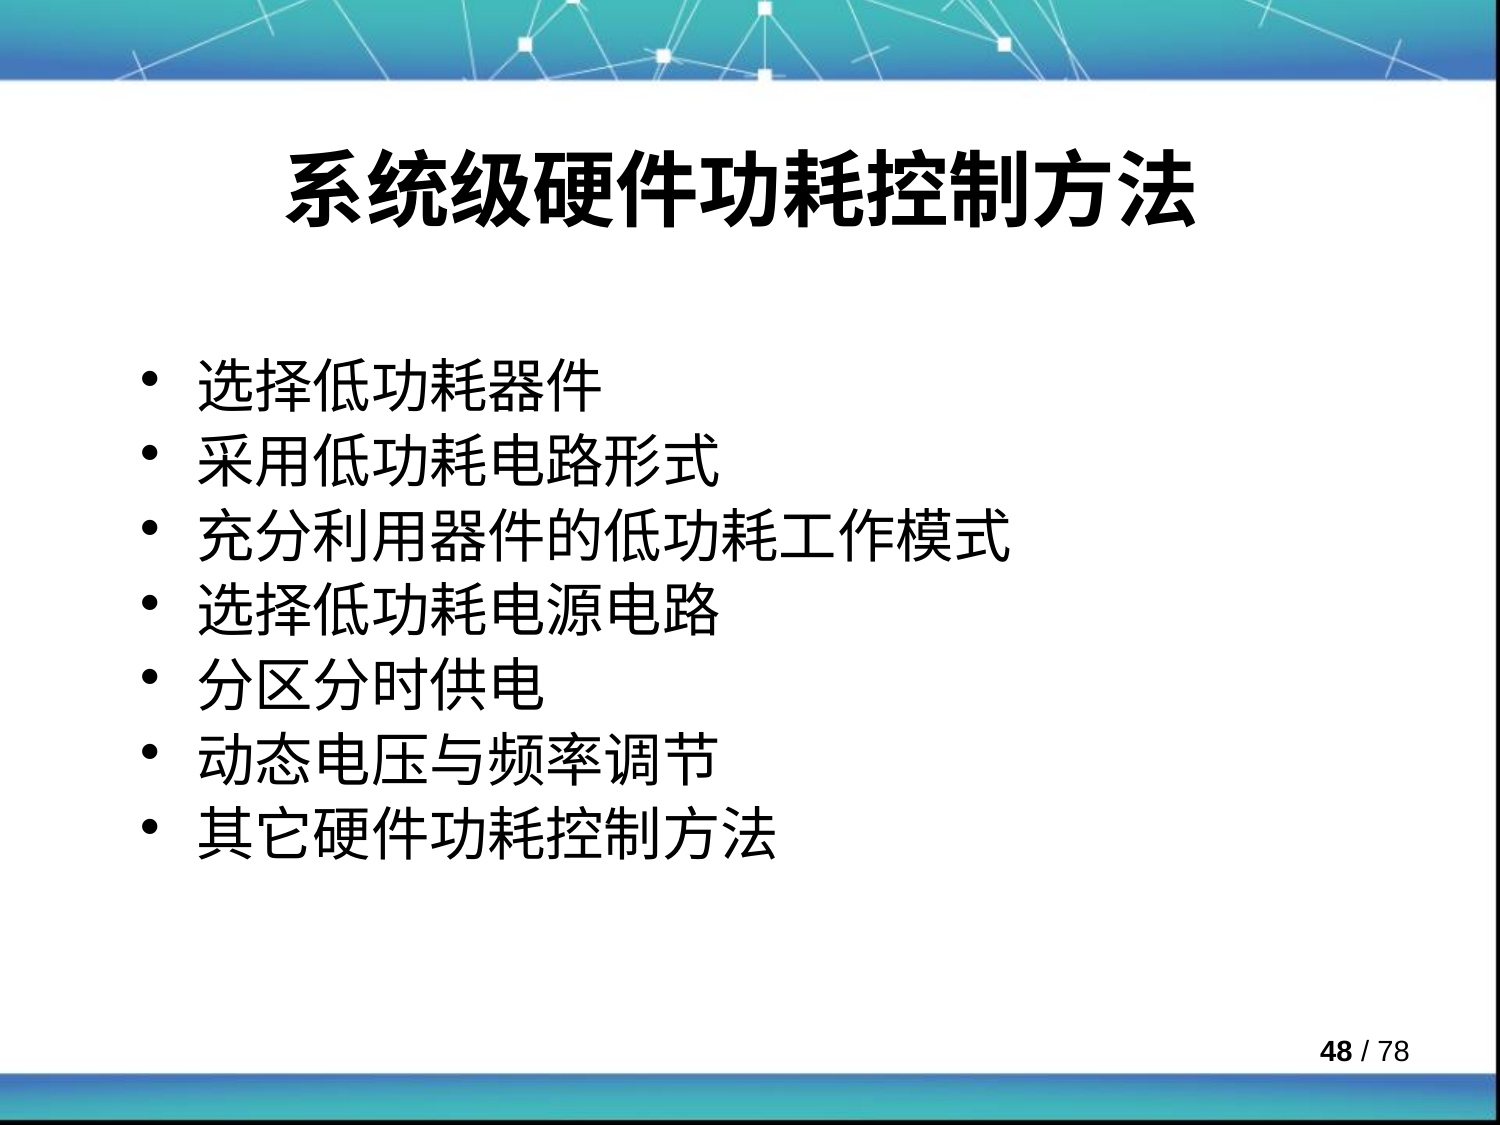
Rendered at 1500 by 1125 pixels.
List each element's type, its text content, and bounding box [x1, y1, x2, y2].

title 系统级硬件功耗控制方法 [74, 74, 1426, 301]
slide_number / 78 [1074, 1024, 1425, 1103]
list 选择低功耗器件 采用低功耗电路形式 充分利用器件的低功耗工作模式 选择低功耗电源电路 分区分时供电 动态电压与频率调节 其它硬件功耗控制方法 [124, 349, 1476, 913]
picture [0, 0, 1500, 1125]
